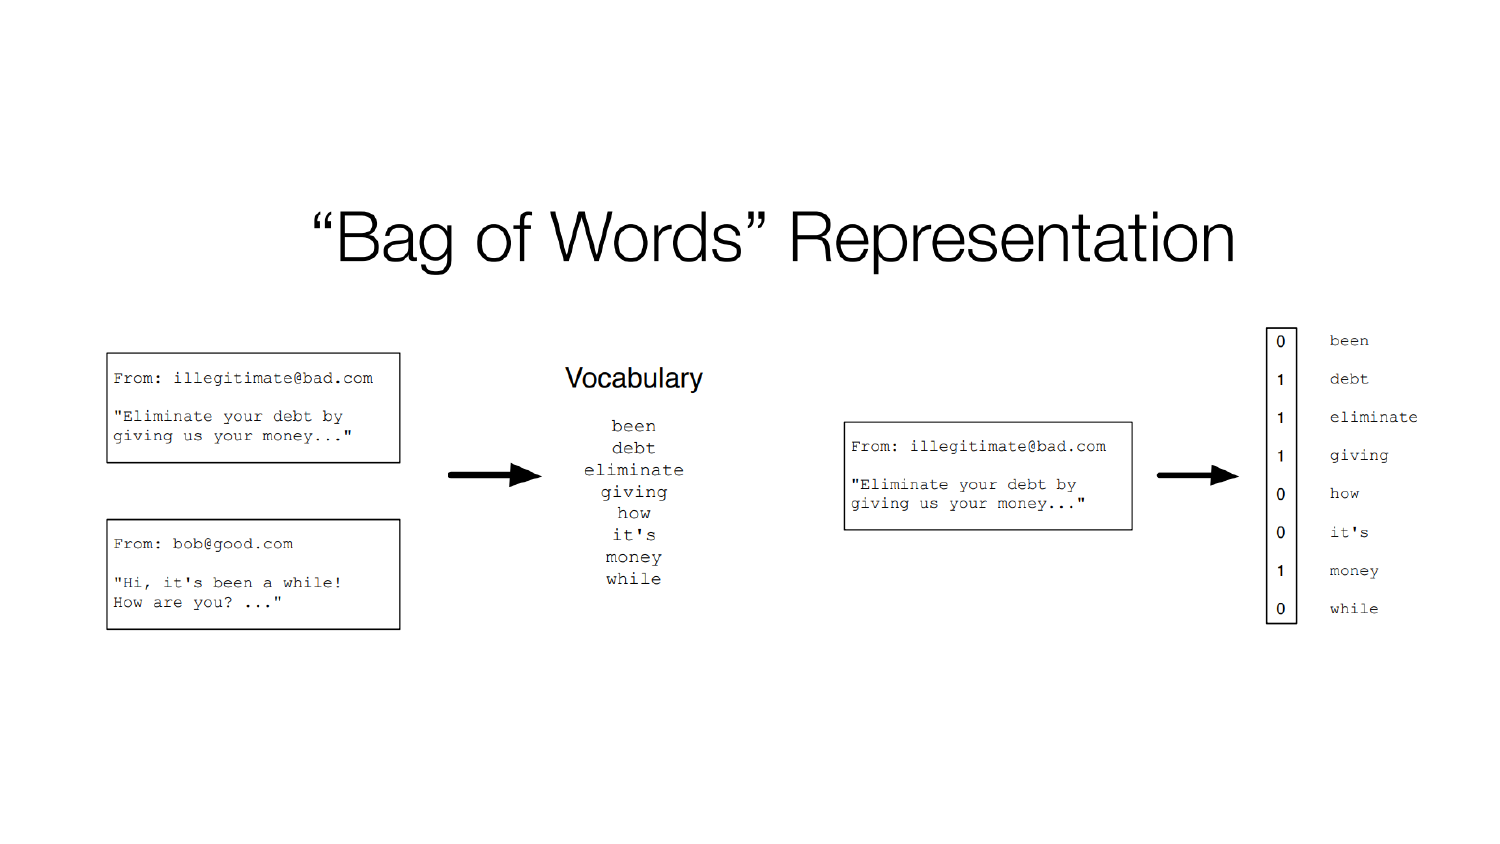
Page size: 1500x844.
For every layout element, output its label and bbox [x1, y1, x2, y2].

picture [29, 171, 1481, 682]
